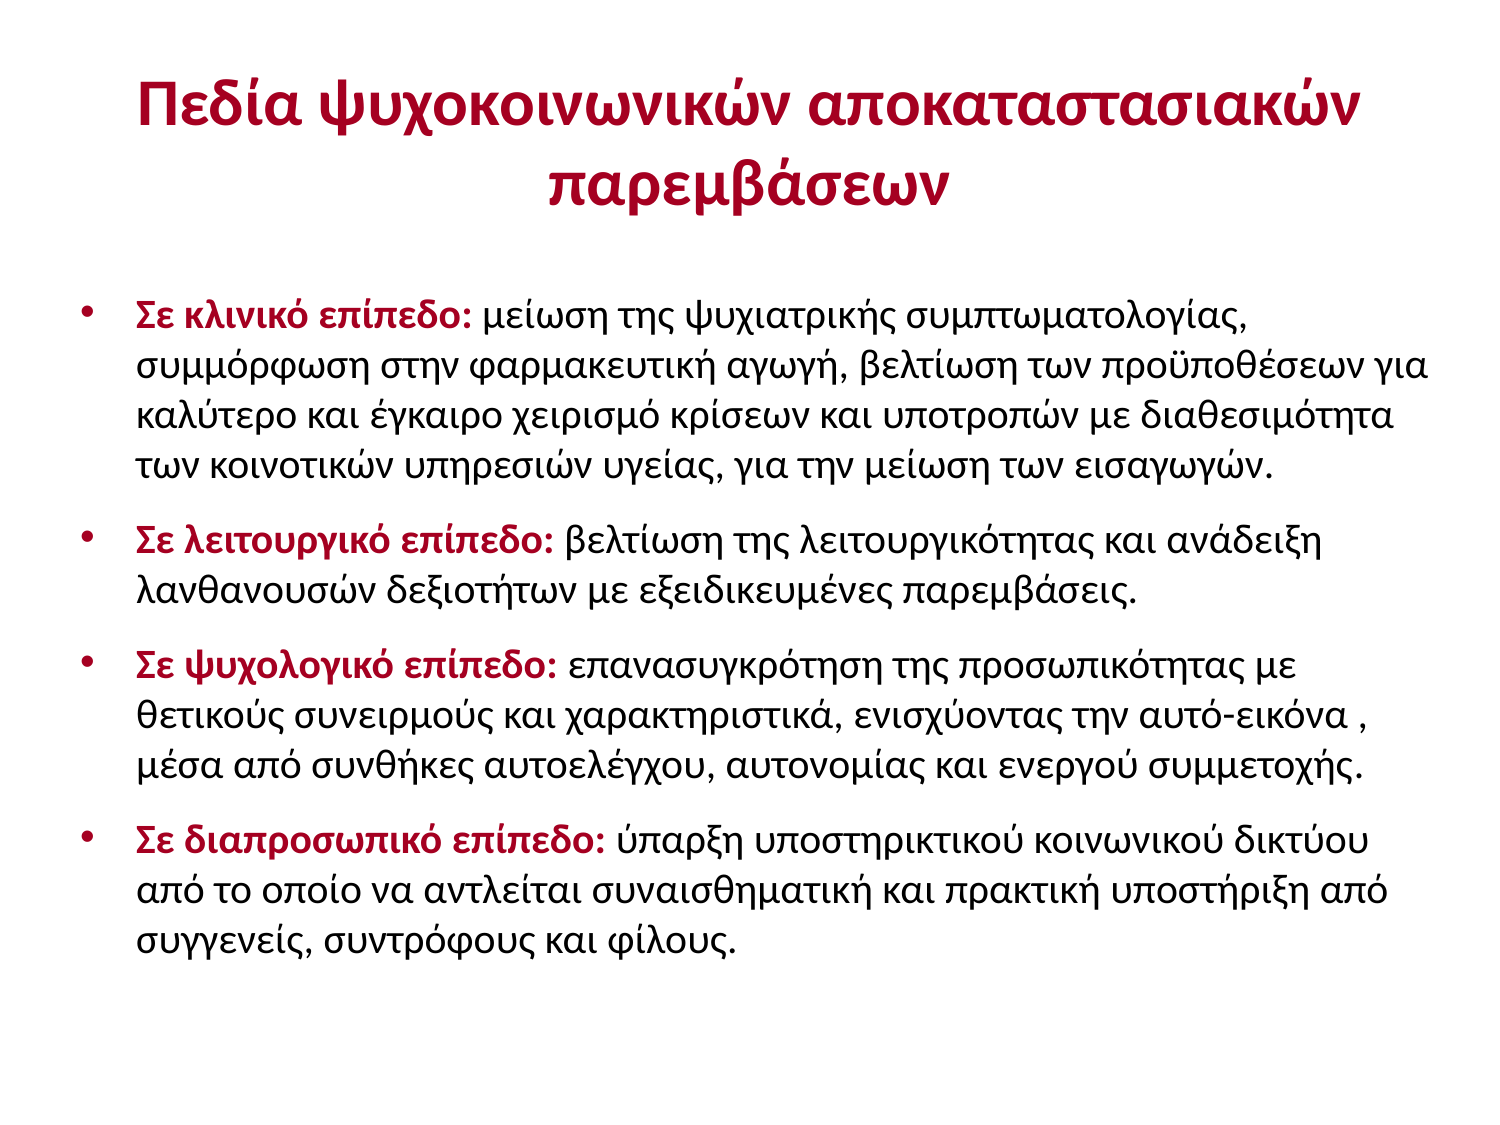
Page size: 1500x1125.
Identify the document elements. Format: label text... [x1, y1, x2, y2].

list Σε κλινικό επίπεδο: μείωση της ψυχιατρικής συμπτωματολογίας, συμμόρφωση στην φαρμακευτική αγωγή, βελτίωση των προϋποθέσεων για καλύτερο και έγκαιρο χειρισμό κρίσεων και υποτροπών με διαθεσιμότητα των κοινοτικών υπηρεσιών υγείας, για την μείωση των εισαγωγών. Σε λειτουργικό επίπεδο: βελτίωση της λειτουργικότητας και ανάδειξη λανθανουσών δεξιοτήτων με εξειδικευμένες παρεμβάσεις. Σε ψυχολογικό επίπεδο: επανασυγκρότηση της προσωπικότητας με θετικούς συνειρμούς και χαρακτηριστικά, ενισχύοντας την αυτό-εικόνα , μέσα από συνθήκες αυτοελέγχου, αυτονομίας και ενεργού συμμετοχής. Σε διαπροσωπικό επίπεδο: ύπαρξη υποστηρικτικού κοινωνικού δικτύου από το οποίο να αντλείται συναισθηματική και πρακτική υποστήριξη από συγγενείς, συντρόφους και φίλους. [64, 278, 1447, 1035]
title Πεδία ψυχοκοινωνικών αποκαταστασιακών παρεμβάσεων [75, 45, 1425, 233]
